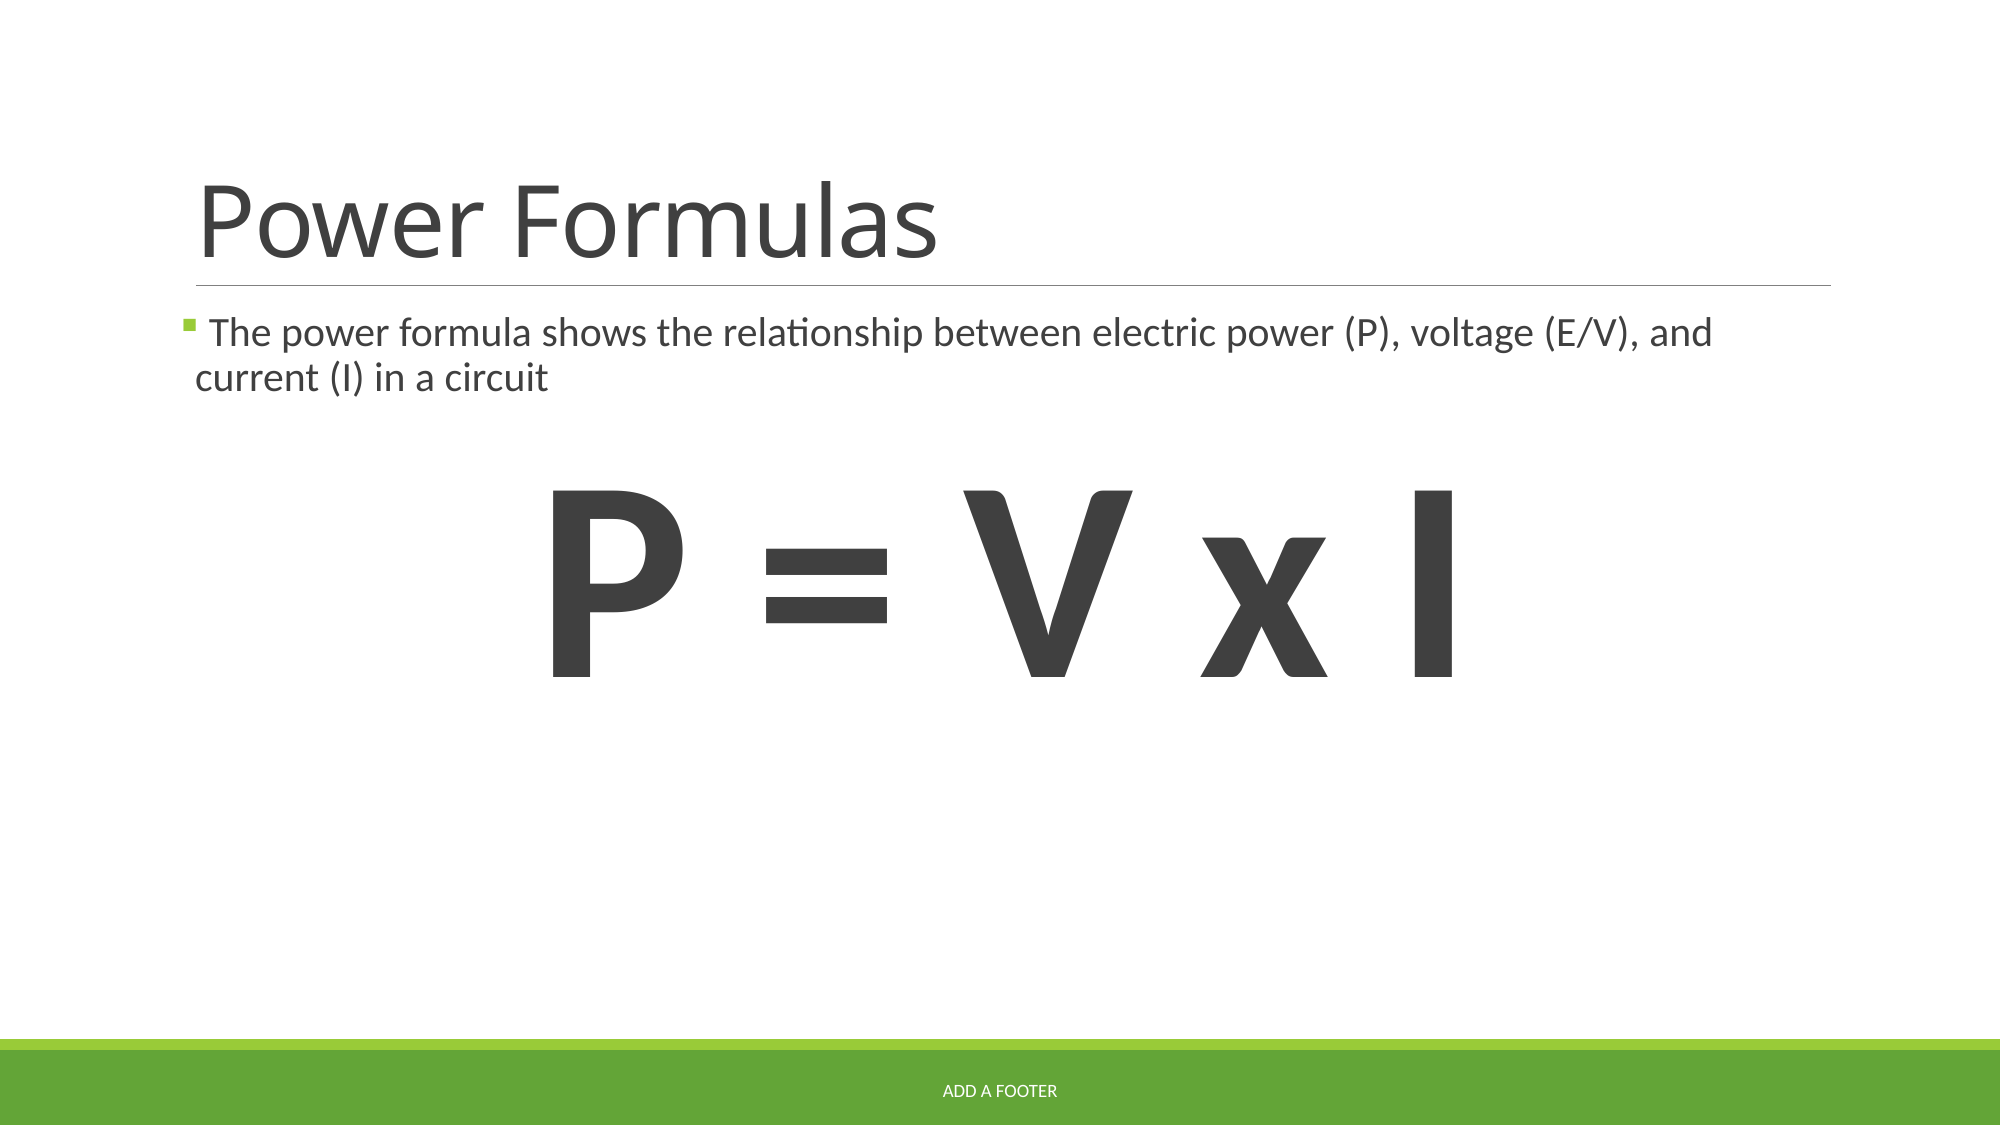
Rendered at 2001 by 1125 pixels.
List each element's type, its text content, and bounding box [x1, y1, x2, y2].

title Power Formulas [180, 47, 1830, 285]
list The power formula shows the relationship between electric power (P), voltage (E/V), and current (I) in a circuit P = V x I [180, 302, 1830, 963]
footer Add a footer [604, 1059, 1396, 1120]
